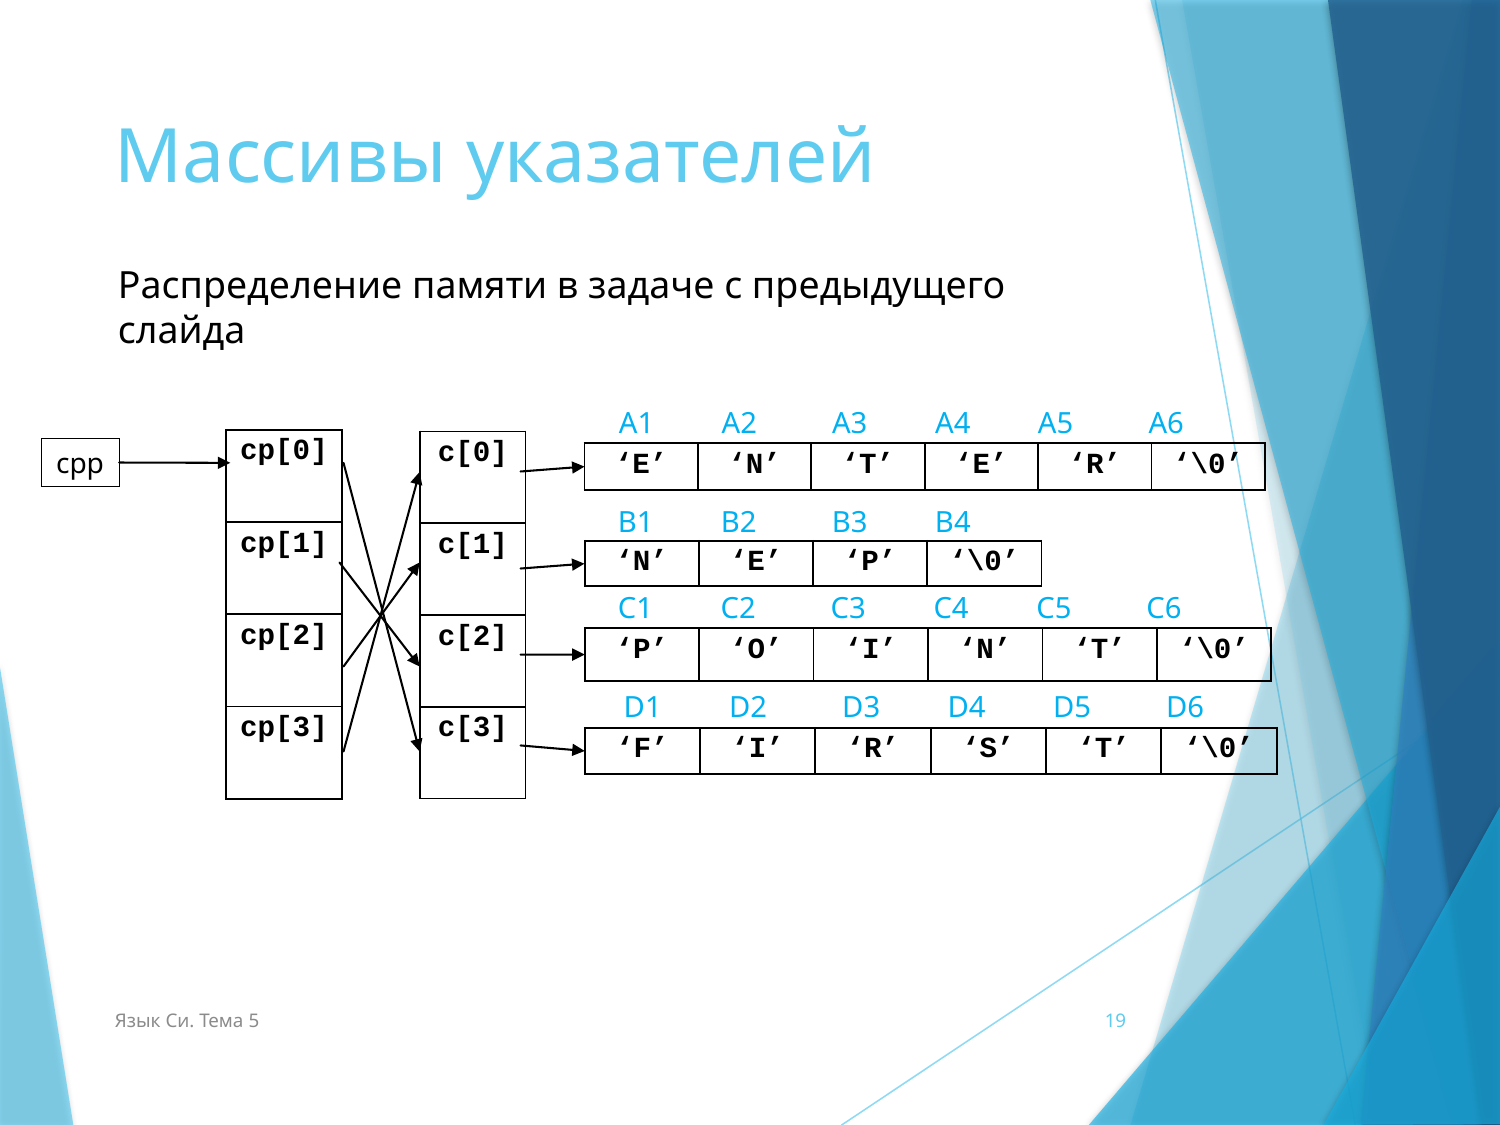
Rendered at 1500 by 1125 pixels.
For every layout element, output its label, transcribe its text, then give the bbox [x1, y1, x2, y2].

text_box B1 B2 B3 B4 [595, 496, 1034, 546]
table_cell c[2] [425, 616, 525, 706]
table_header ‘E’ [926, 447, 1037, 489]
table_header c[0] [421, 432, 525, 522]
table_header ‘P’ [814, 546, 926, 581]
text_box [343, 471, 421, 752]
table_header ‘R’ [1039, 447, 1151, 489]
table_header ‘T’ [812, 447, 924, 489]
table_header ‘P’ [586, 629, 698, 680]
table_header ‘S’ [932, 731, 1045, 773]
footer Язык Си. Тема 5 [99, 991, 859, 1051]
table_header ‘N’ [699, 447, 810, 489]
text_box C1 C2 C3 C4 C5 C6 [595, 581, 1258, 632]
text_box A1 A2 A3 A4 A5 A6 [596, 397, 1258, 447]
text_box Распределение памяти в задаче с предыдущего слайда [103, 253, 1143, 359]
table_header ‘I’ [701, 731, 814, 773]
table_header ‘T’ [1043, 632, 1156, 680]
table_header ‘\0’ [1158, 629, 1270, 680]
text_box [343, 462, 421, 471]
slide_number 19 [1057, 991, 1142, 1051]
table_header ‘\0’ [928, 542, 1041, 581]
table_cell c[3] [421, 708, 525, 798]
table_header ‘R’ [816, 731, 930, 773]
table_cell cp[1] [227, 523, 337, 613]
table_header ‘N’ [929, 632, 1042, 680]
table_header ‘E’ [700, 546, 812, 581]
table_header ‘F’ [586, 729, 699, 773]
table_header cp[0] [227, 431, 341, 521]
table_cell cp[3] [227, 707, 341, 798]
table_header ‘\0’ [1162, 729, 1276, 773]
table_header ‘E’ [585, 444, 697, 489]
table_cell cp[2] [227, 615, 337, 706]
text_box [520, 563, 585, 570]
table_header ‘N’ [586, 542, 698, 585]
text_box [520, 466, 585, 473]
table_cell c[1] [425, 524, 525, 614]
title Массивы указателей [99, 99, 1142, 317]
text_box cpp [41, 438, 120, 487]
text_box D1 D2 D3 D4 D5 D6 [601, 681, 1263, 731]
table_header ‘T’ [1047, 731, 1160, 773]
table_header ‘\0’ [1152, 444, 1264, 489]
table_header ‘I’ [814, 632, 927, 680]
table_header ‘O’ [700, 632, 813, 680]
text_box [520, 744, 586, 752]
